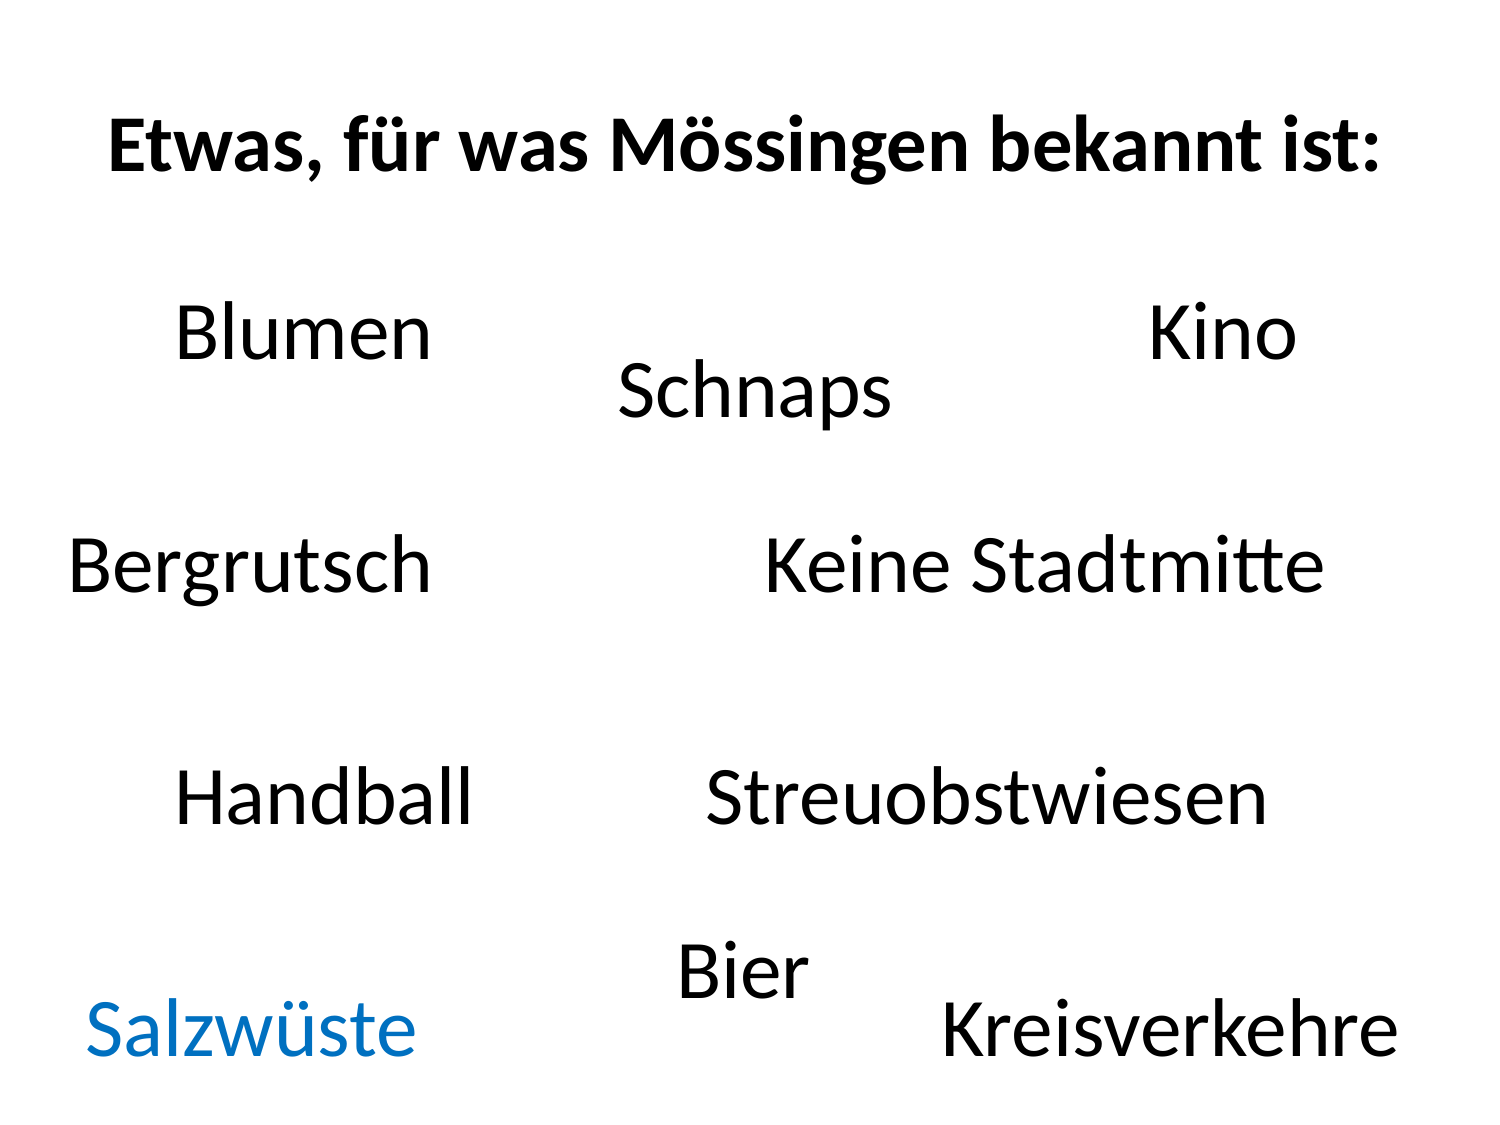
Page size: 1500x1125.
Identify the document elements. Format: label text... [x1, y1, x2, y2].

text_box Streuobstwiesen [690, 733, 1341, 849]
text_box Schnaps [602, 327, 1134, 442]
text_box Keine Stadtmitte [750, 501, 1400, 617]
text_box Salzwüste [70, 965, 603, 1081]
text_box Handball [159, 733, 690, 849]
text_box Bier [661, 907, 1193, 1023]
text_box Bergrutsch [33, 501, 566, 617]
text_box Blumen [159, 269, 691, 384]
text_box Kreisverkehre [927, 965, 1459, 1081]
title Etwas, für was Mössingen bekannt ist: [33, 45, 1459, 233]
text_box Kino [1133, 269, 1500, 384]
